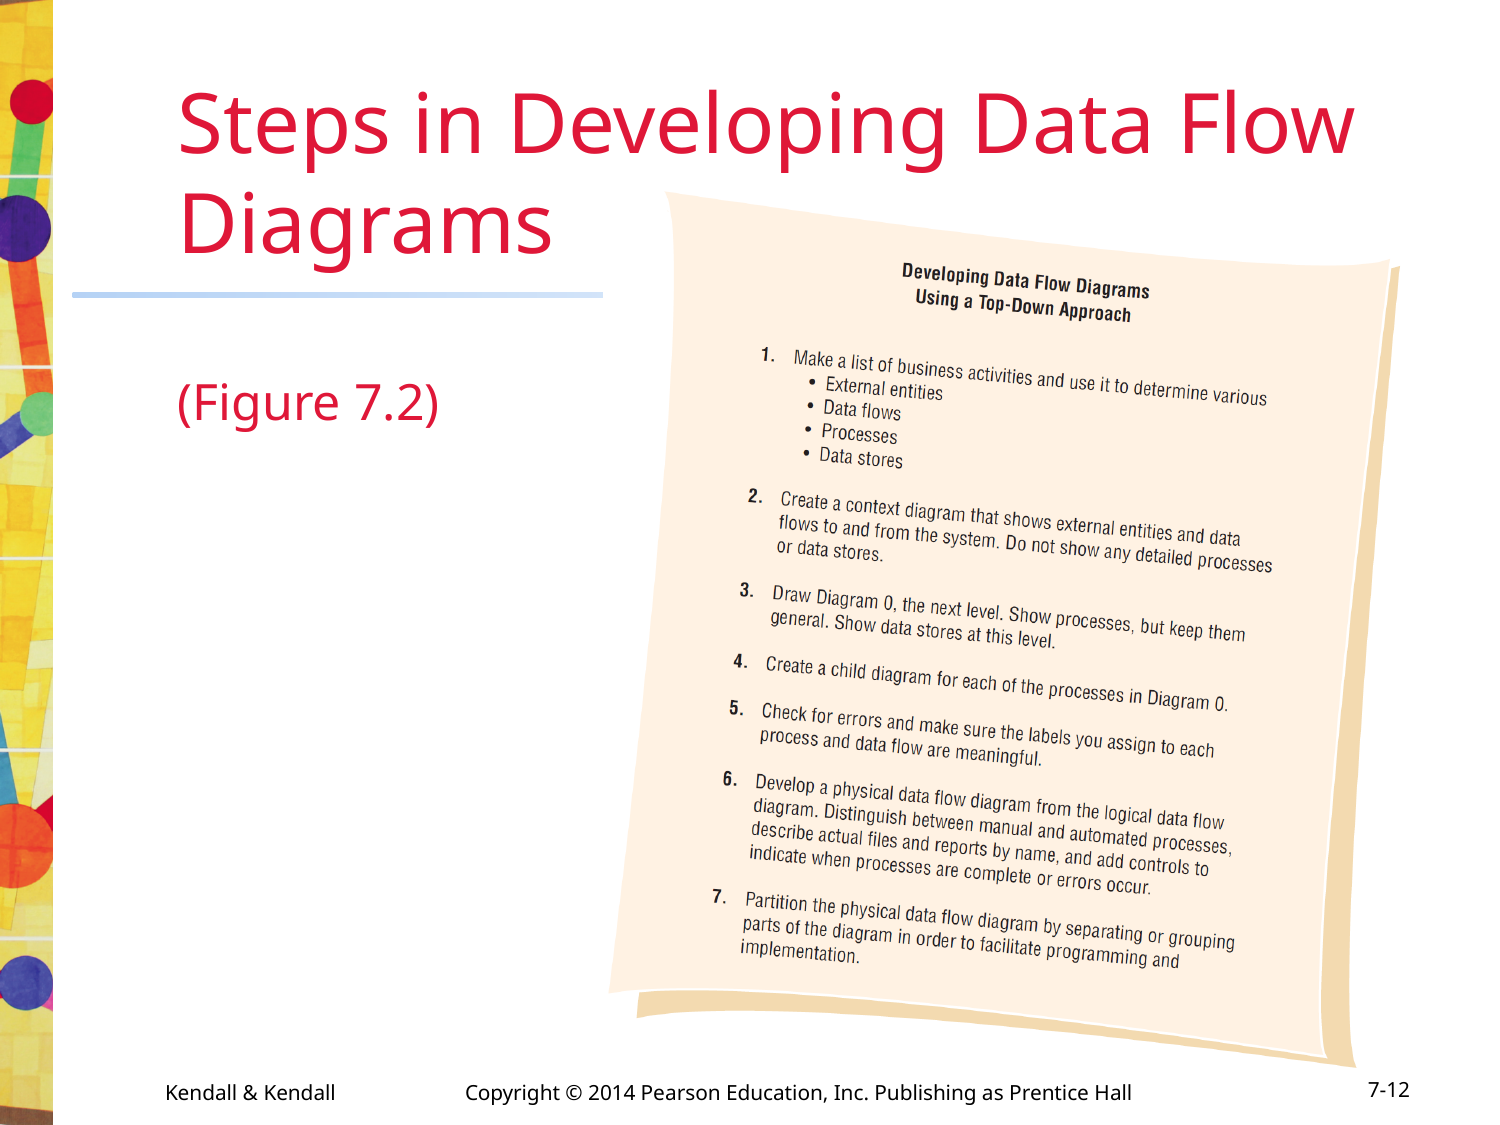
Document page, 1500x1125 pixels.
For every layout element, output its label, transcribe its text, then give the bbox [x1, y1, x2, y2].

picture [0, 0, 53, 1125]
slide_number Kendall & Kendall Copyright © 2014 Pearson Education, Inc. Publishing as Prentice Hall [150, 1037, 1112, 1113]
picture [602, 174, 1445, 1076]
slide_number 7-12 [1112, 1084, 1425, 1113]
title Steps in Developing Data Flow Diagrams (Figure 7.2) [162, 62, 1455, 251]
